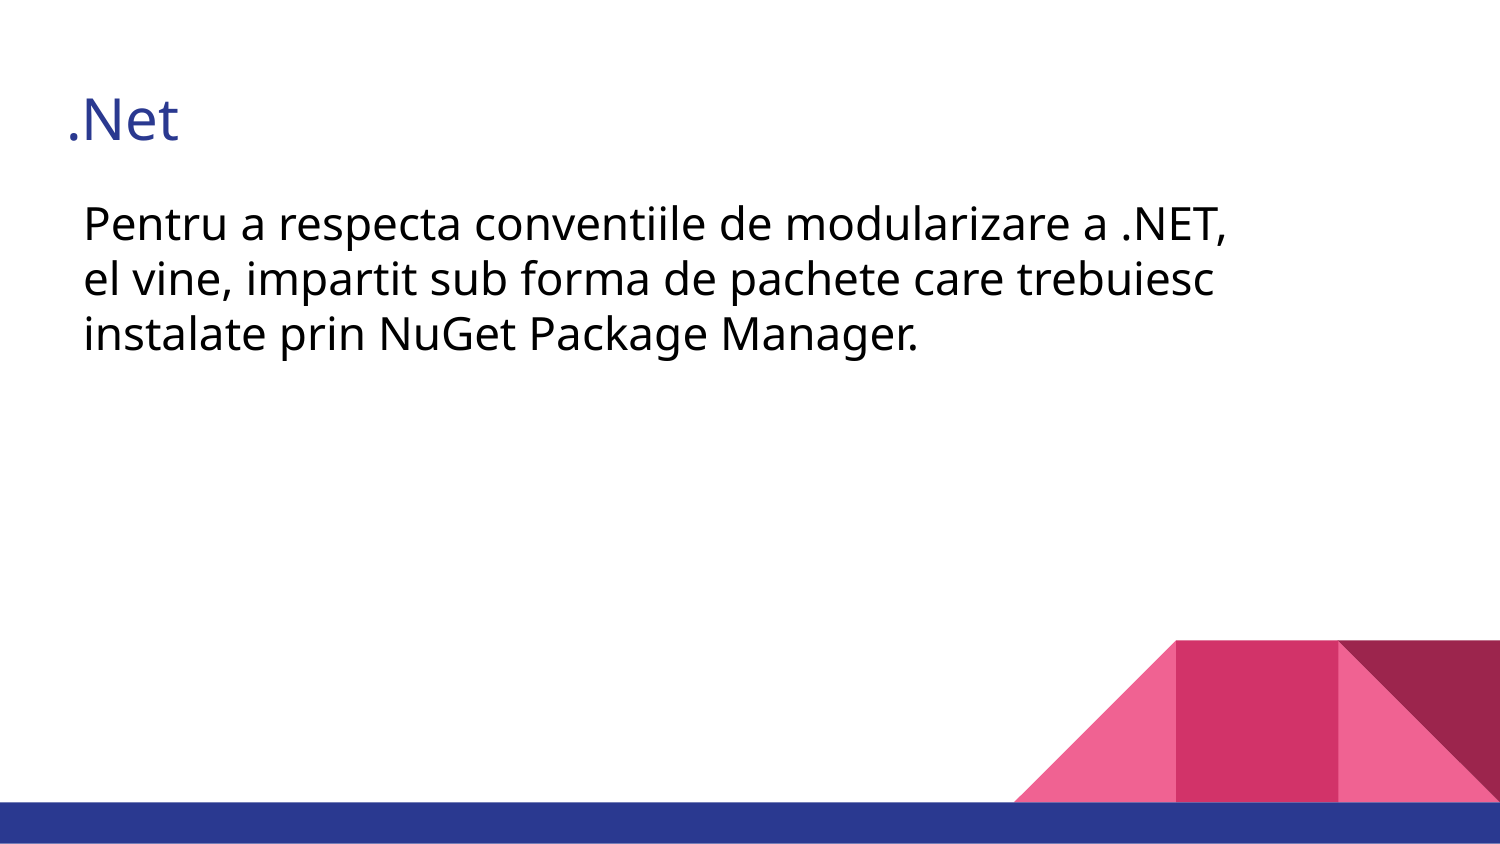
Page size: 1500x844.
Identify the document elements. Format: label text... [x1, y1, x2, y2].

title .Net [51, 67, 1449, 167]
text_box Pentru a respecta conventiile de modularizare a .NET, el vine, impartit sub forma de pachete care trebuiesc instalate prin NuGet Package Manager. [68, 179, 1292, 375]
